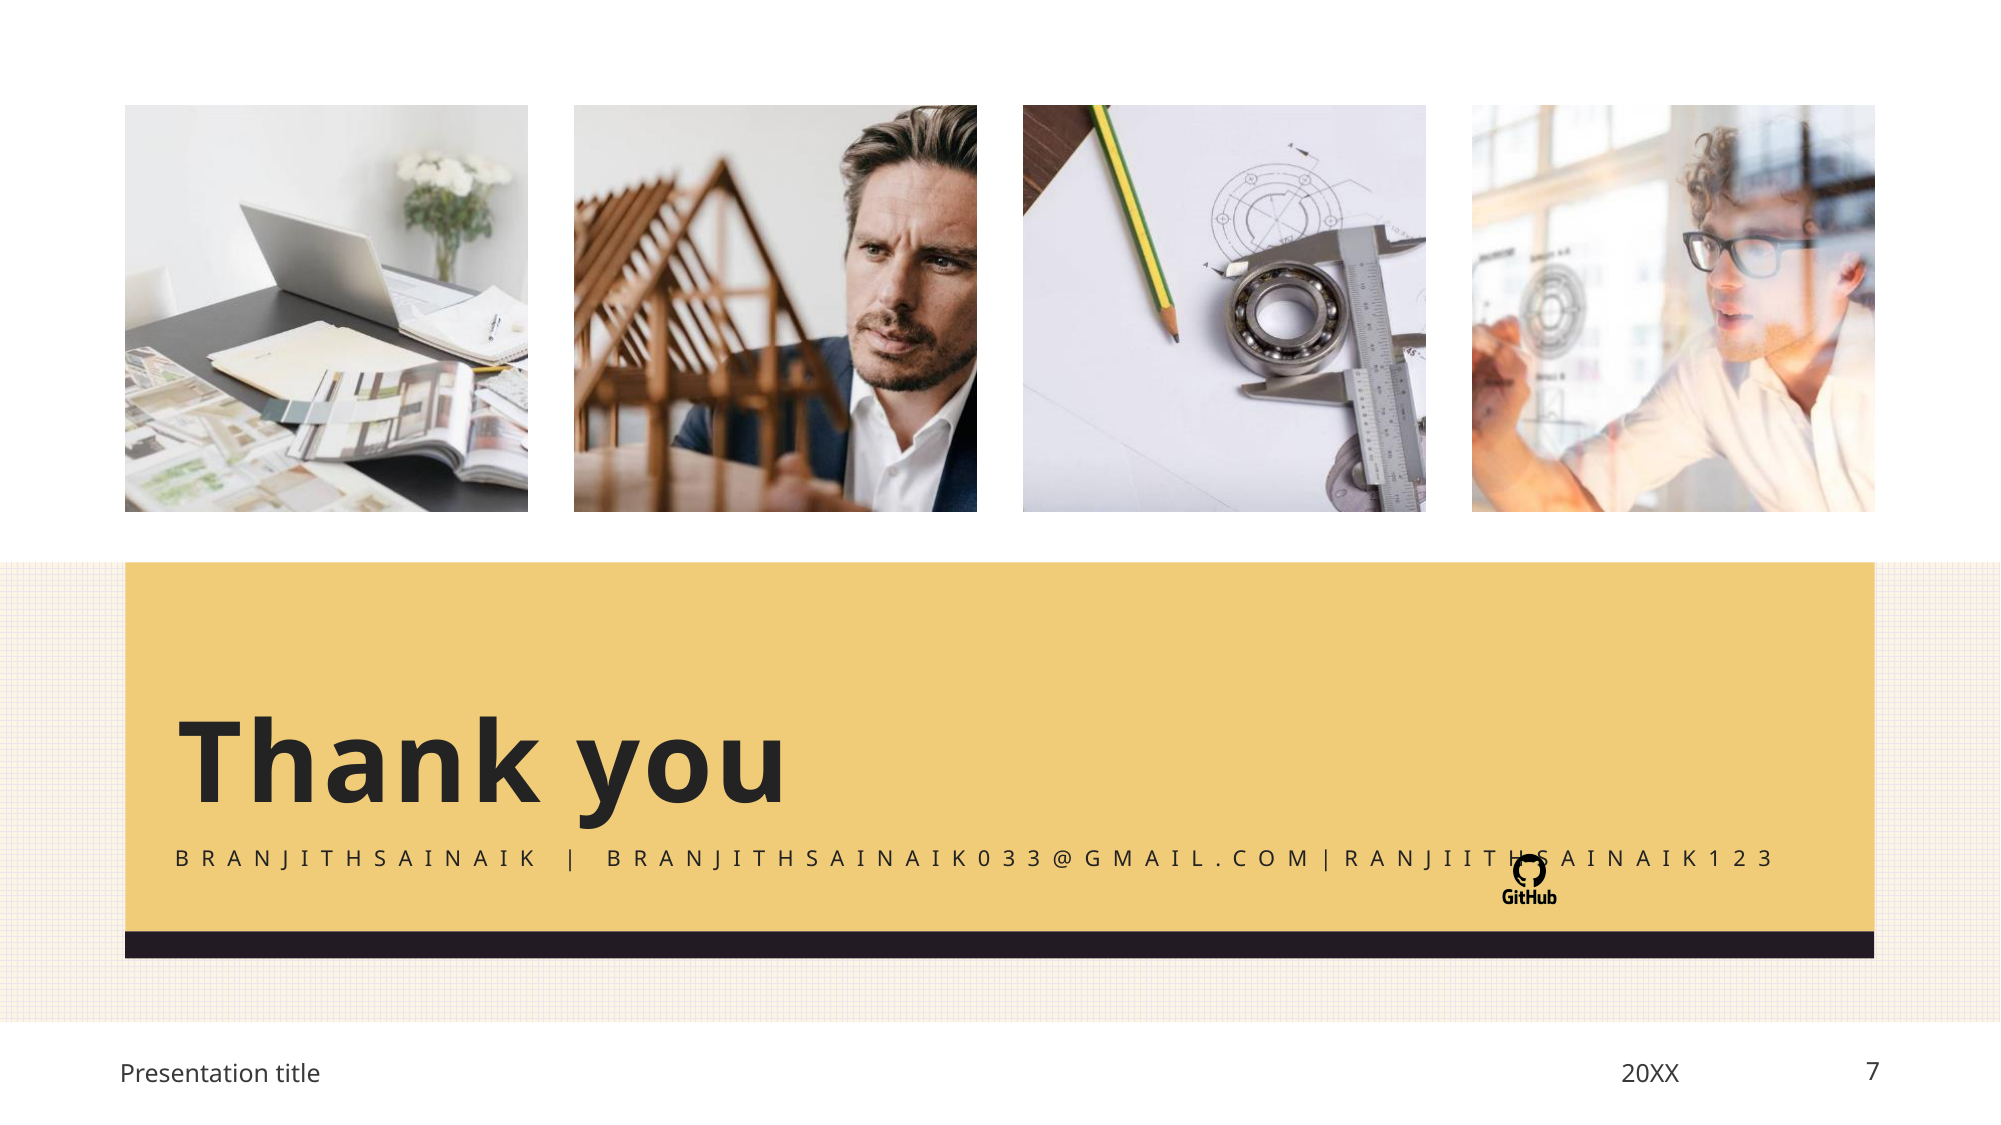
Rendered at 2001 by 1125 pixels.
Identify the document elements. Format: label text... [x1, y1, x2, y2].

title Thank you [159, 596, 1812, 842]
picture [1023, 105, 1426, 512]
picture [1472, 105, 1875, 512]
picture [125, 105, 528, 512]
slide_number 20XX [1196, 1042, 1695, 1103]
footer Presentation title [104, 1042, 1137, 1103]
picture [1485, 853, 1574, 905]
subtitle Branjithsainaik | branjithsainaik033@gmail.com|ranjiithsainaik123 [159, 824, 1811, 918]
slide_number 7 [1756, 1042, 1896, 1103]
picture [574, 105, 977, 512]
